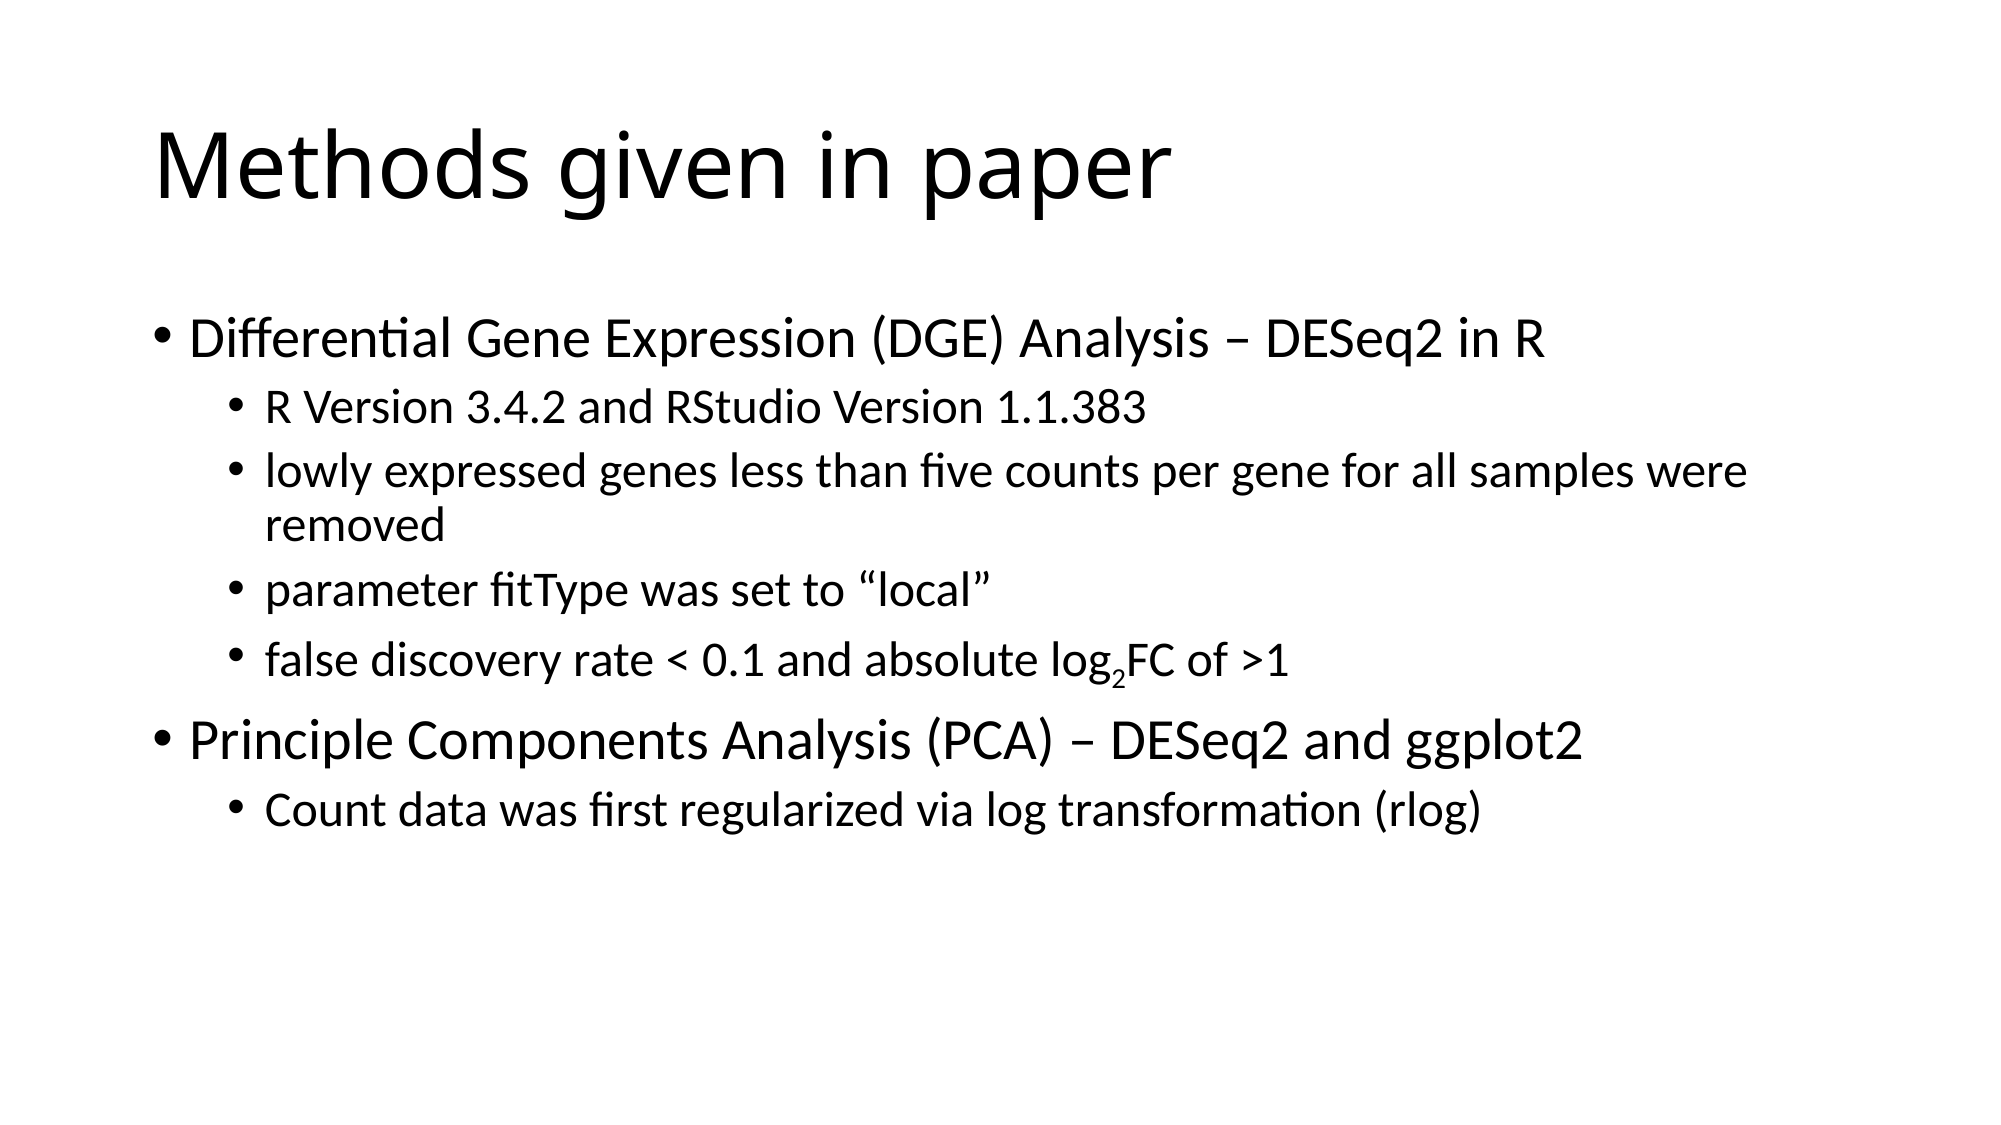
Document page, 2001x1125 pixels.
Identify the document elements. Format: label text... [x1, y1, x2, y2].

title Methods given in paper [137, 59, 1863, 278]
list Differential Gene Expression (DGE) Analysis – DESeq2 in R R Version 3.4.2 and RStudio Version 1.1.383 lowly expressed genes less than five counts per gene for all samples were removed parameter fitType was set to “local” false discovery rate < 0.1 and absolute log2FC of >1 Principle Components Analysis (PCA) – DESeq2 and ggplot2 Count data was first regularized via log transformation (rlog) [137, 299, 1863, 1014]
